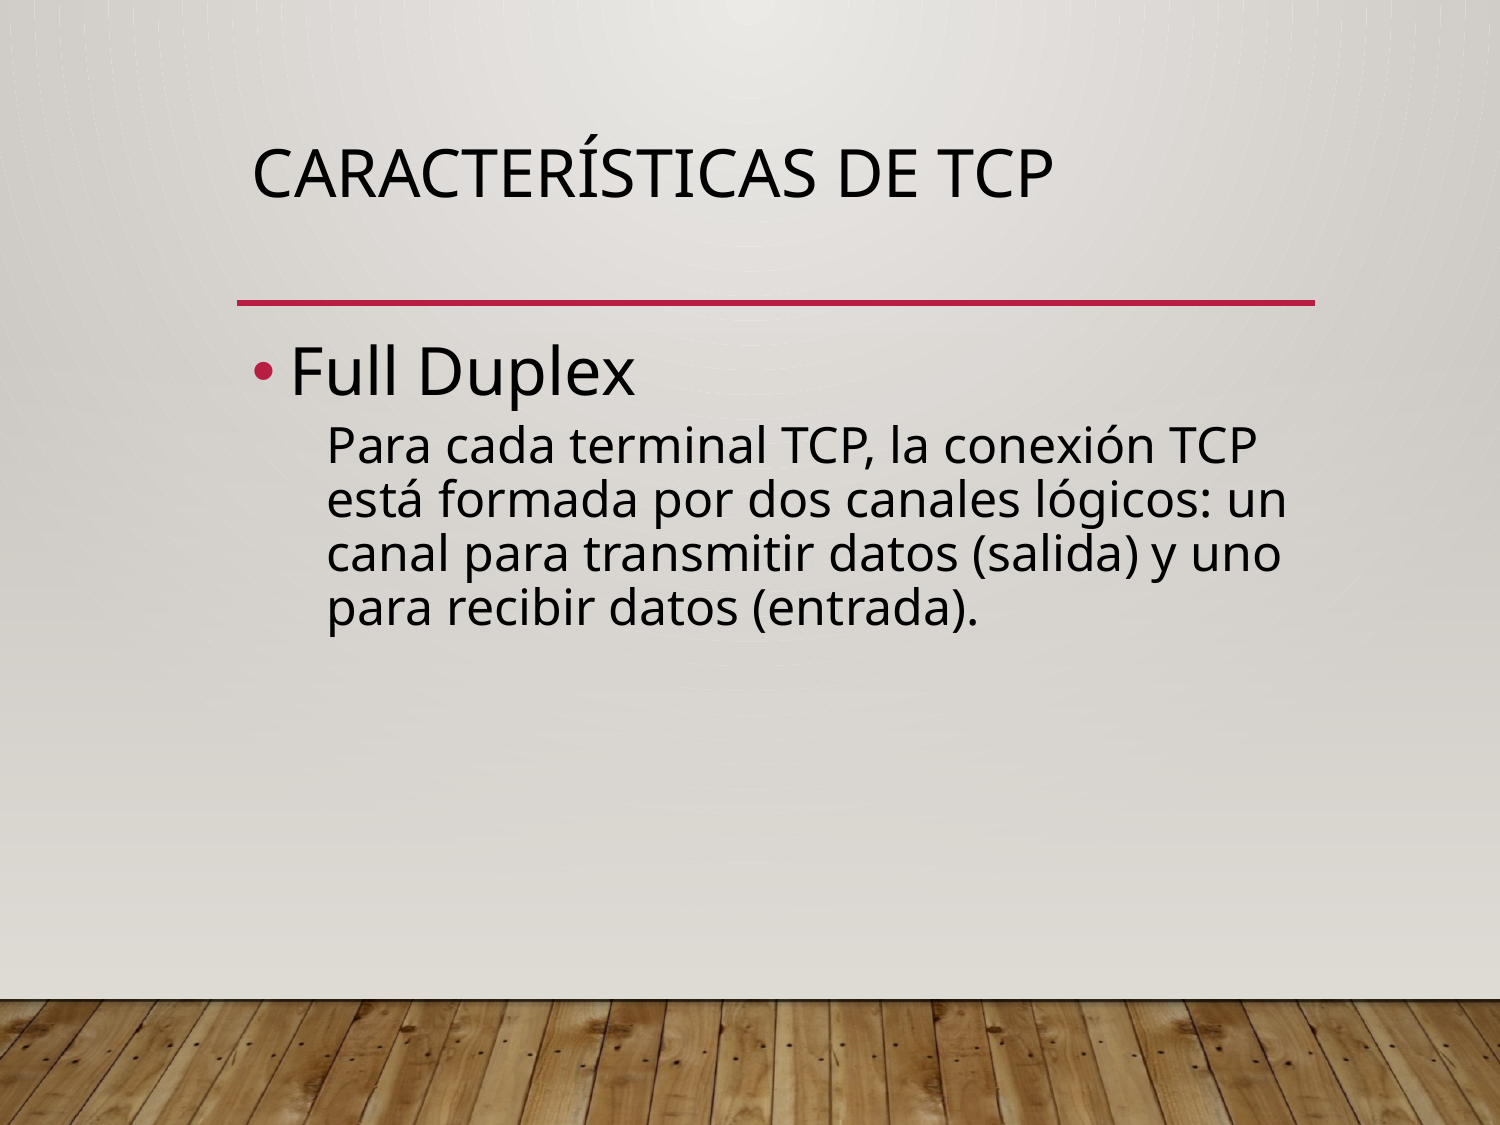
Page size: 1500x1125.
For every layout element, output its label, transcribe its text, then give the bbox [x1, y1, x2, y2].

picture [0, 999, 1500, 1125]
list Full Duplex Para cada terminal TCP, la conexión TCP está formada por dos canales lógicos: un canal para transmitir datos (salida) y uno para recibir datos (entrada). [236, 330, 1315, 897]
title Características de TCP [236, 131, 1315, 305]
